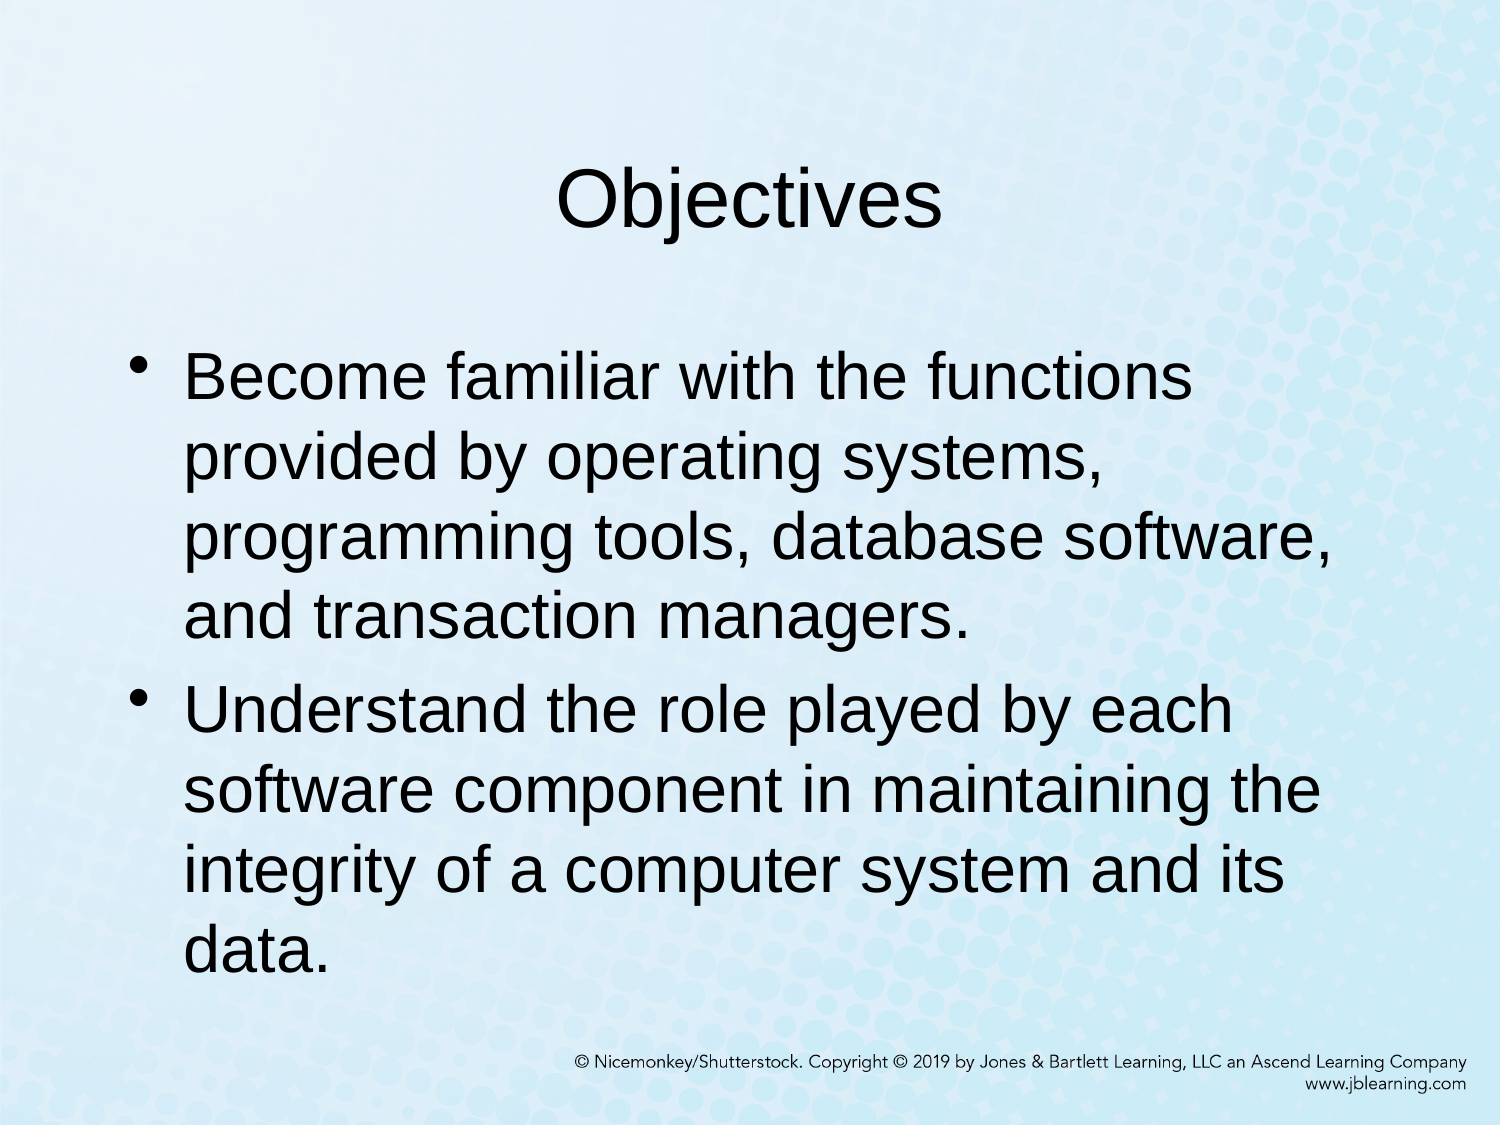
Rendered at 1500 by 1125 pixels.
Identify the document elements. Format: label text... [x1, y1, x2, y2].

picture [0, 0, 1500, 1125]
title Objectives [112, 99, 1388, 288]
list Become familiar with the functions provided by operating systems, programming tools, database software, and transaction managers. Understand the role played by each software component in maintaining the integrity of a computer system and its data. [112, 324, 1388, 1000]
